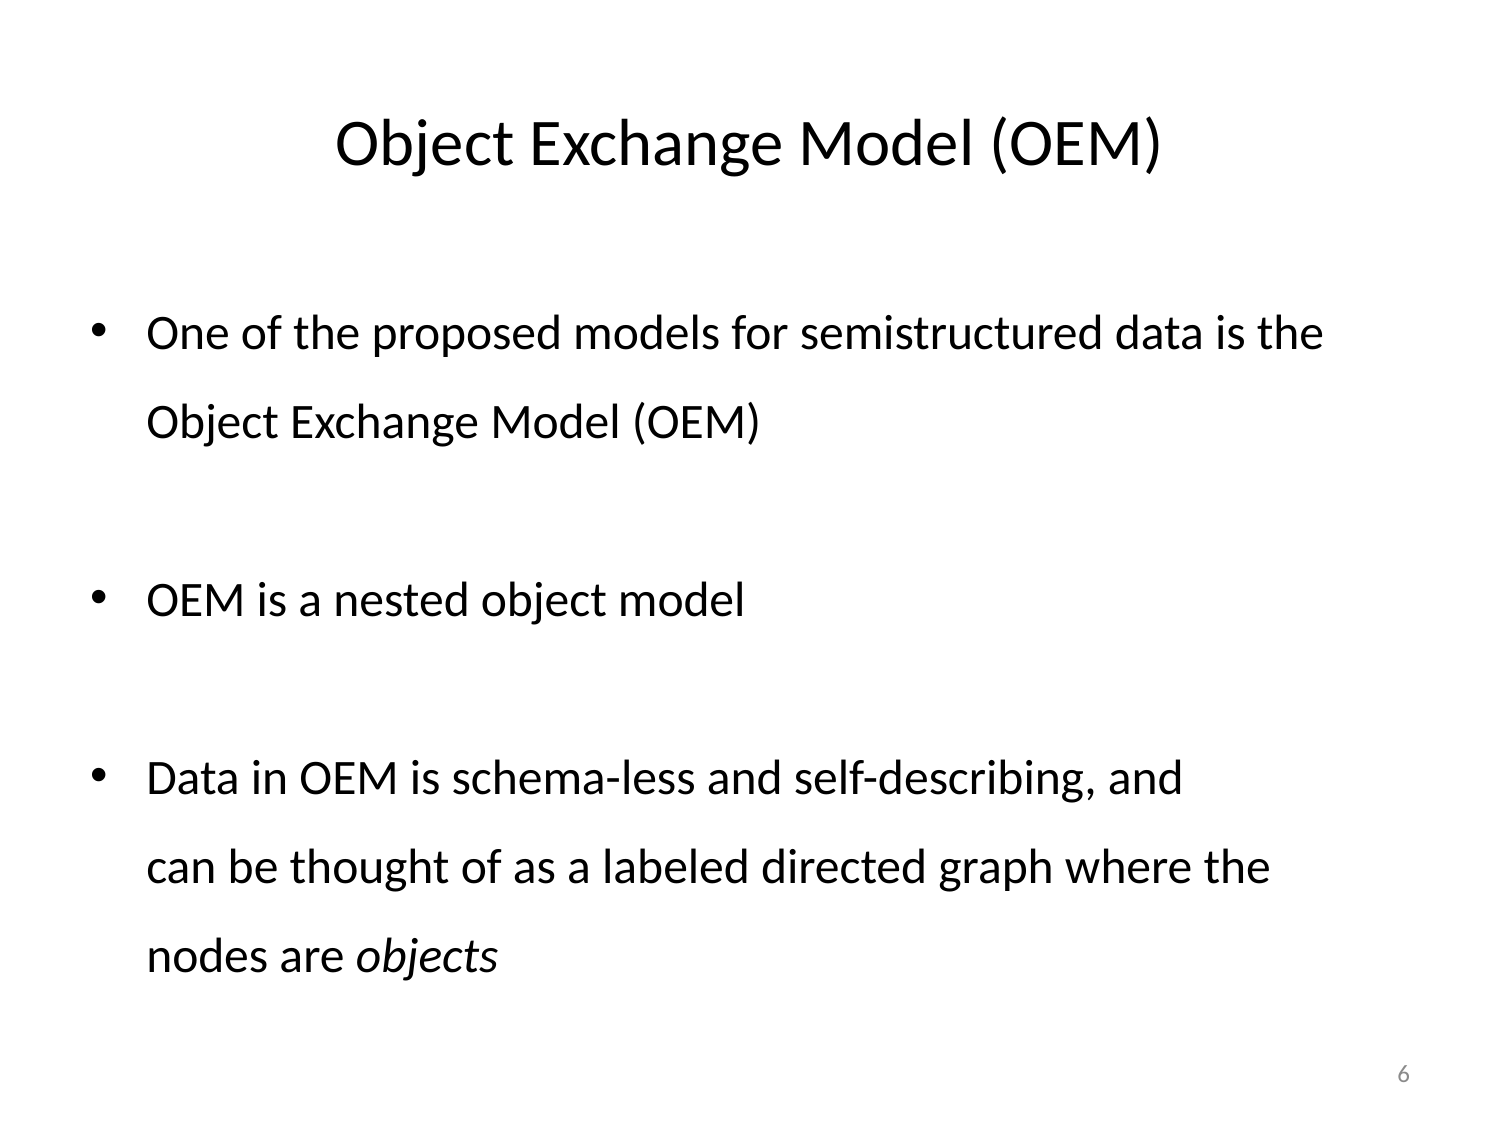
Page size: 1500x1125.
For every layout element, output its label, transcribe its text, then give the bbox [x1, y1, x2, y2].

slide_number 6 [1074, 1042, 1425, 1103]
list One of the proposed models for semistructured data is the Object Exchange Model (OEM) OEM is a nested object model Data in OEM is schema-less and self-describing, and can be thought of as a labeled directed graph where the nodes are objects [75, 262, 1425, 1005]
title Object Exchange Model (OEM) [75, 45, 1425, 233]
